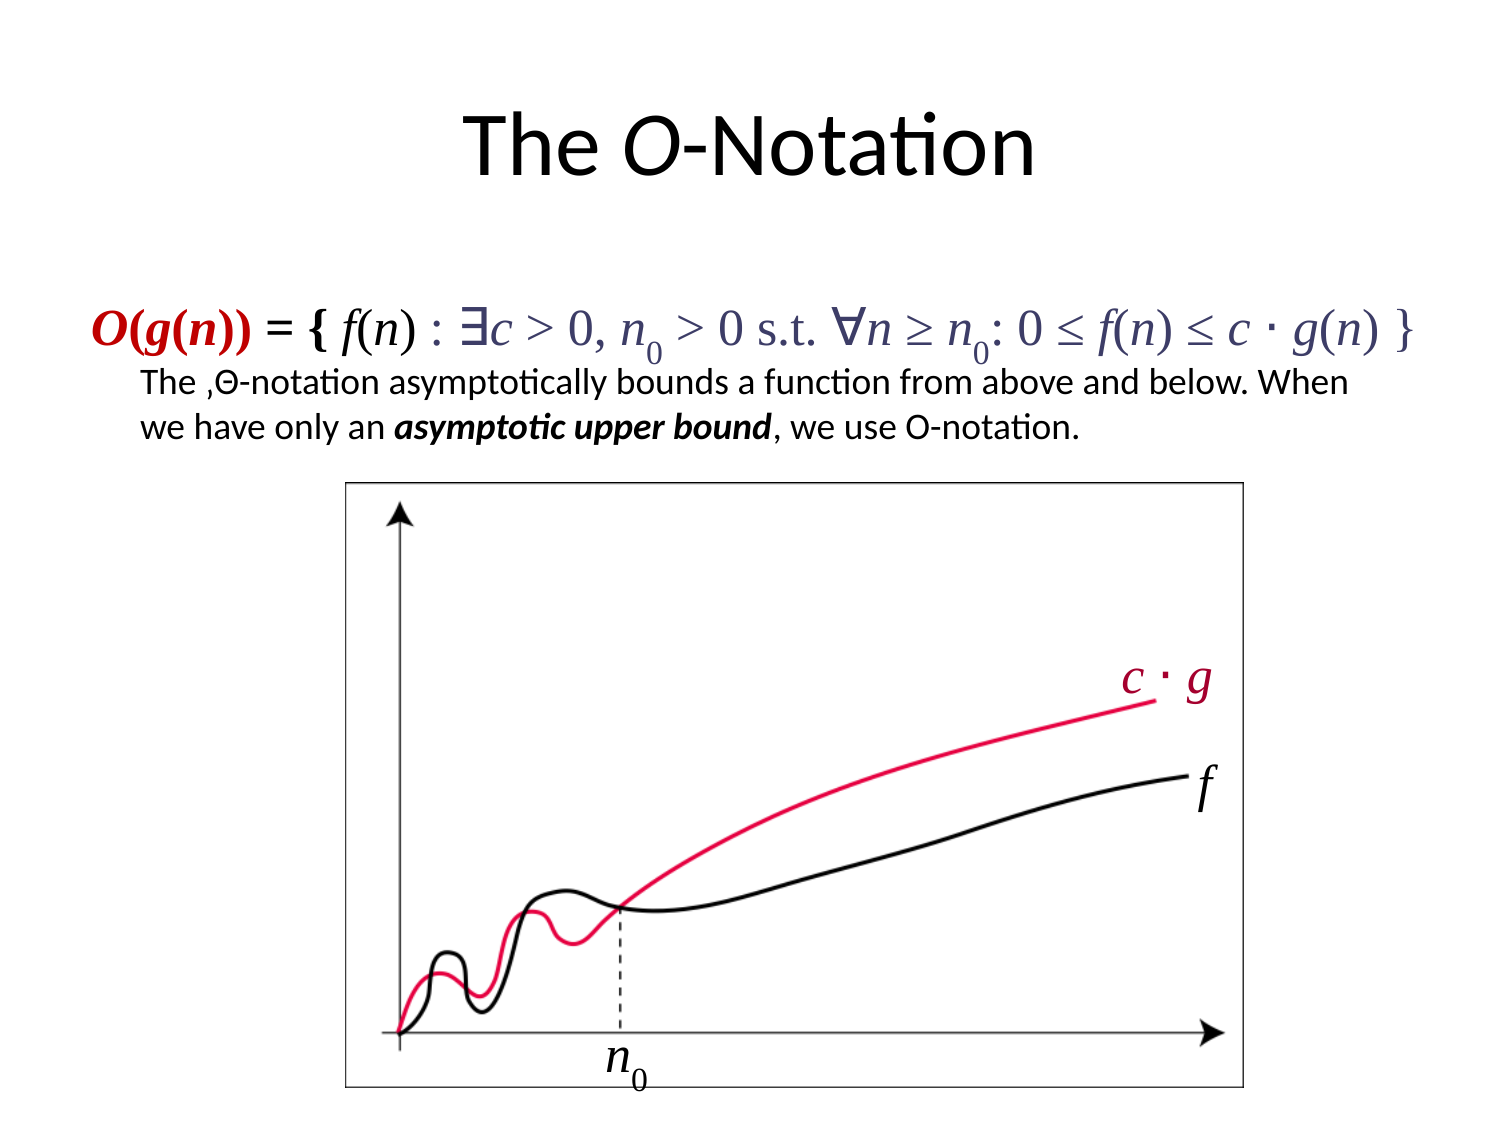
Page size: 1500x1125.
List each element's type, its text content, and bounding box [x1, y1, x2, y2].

title The O-Notation [75, 45, 1425, 233]
text_box O(g(n)) = { f(n) : ∃c > 0, n0 > 0 s.t. ∀n ≥ n0: 0 ≤ f(n) ≤ c ⋅ g(n) } [62, 287, 1446, 372]
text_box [344, 481, 1244, 1088]
text_box The ‚Θ-notation asymptotically bounds a function from above and below. When we have only an asymptotic upper bound, we use O-notation. [125, 349, 1488, 455]
